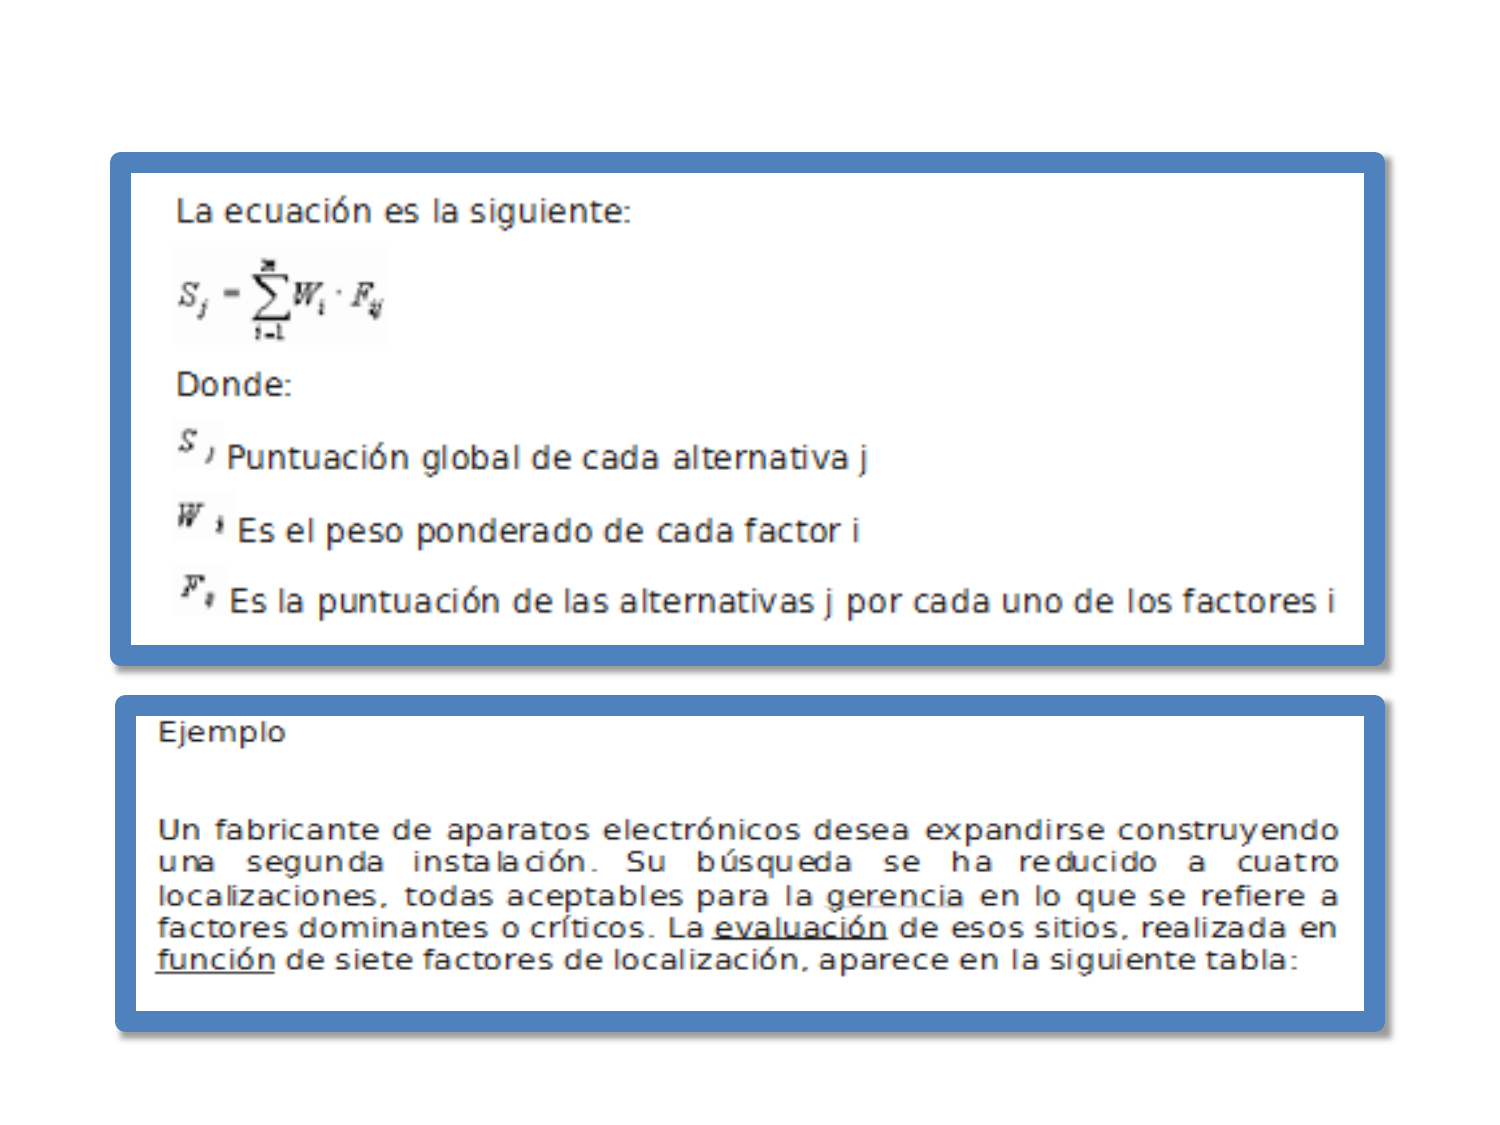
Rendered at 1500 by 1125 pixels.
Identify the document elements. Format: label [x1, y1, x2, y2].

text_box [120, 162, 1375, 656]
text_box [110, 691, 1401, 1048]
text_box [106, 147, 1401, 682]
text_box [125, 705, 1375, 1022]
